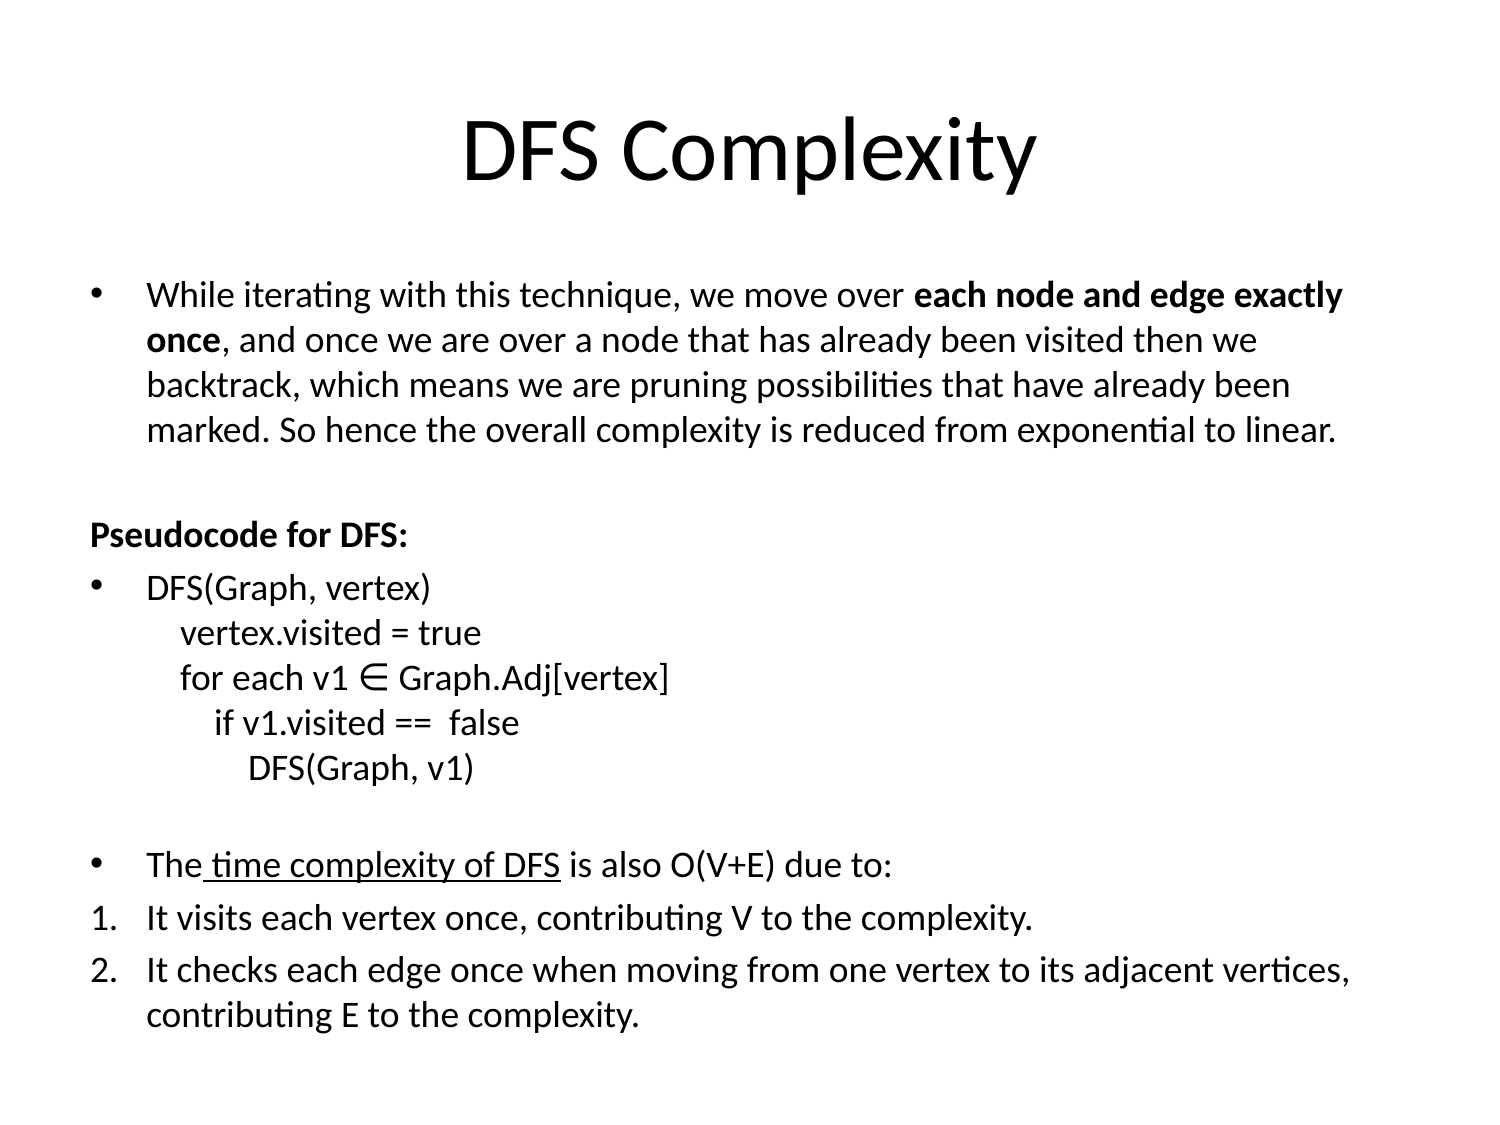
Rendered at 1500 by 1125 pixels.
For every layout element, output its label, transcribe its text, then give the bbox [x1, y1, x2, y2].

title DFS Complexity [75, 50, 1425, 238]
list While iterating with this technique, we move over each node and edge exactly once, and once we are over a node that has already been visited then we backtrack, which means we are pruning possibilities that have already been marked. So hence the overall complexity is reduced from exponential to linear. Pseudocode for DFS: DFS(Graph, vertex) vertex.visited = true for each v1 ∈ Graph.Adj[vertex] if v1.visited == false DFS(Graph, v1) The time complexity of DFS is also O(V+E) due to: It visits each vertex once, contributing V to the complexity. It checks each edge once when moving from one vertex to its adjacent vertices, contributing E to the complexity. [75, 262, 1425, 1005]
